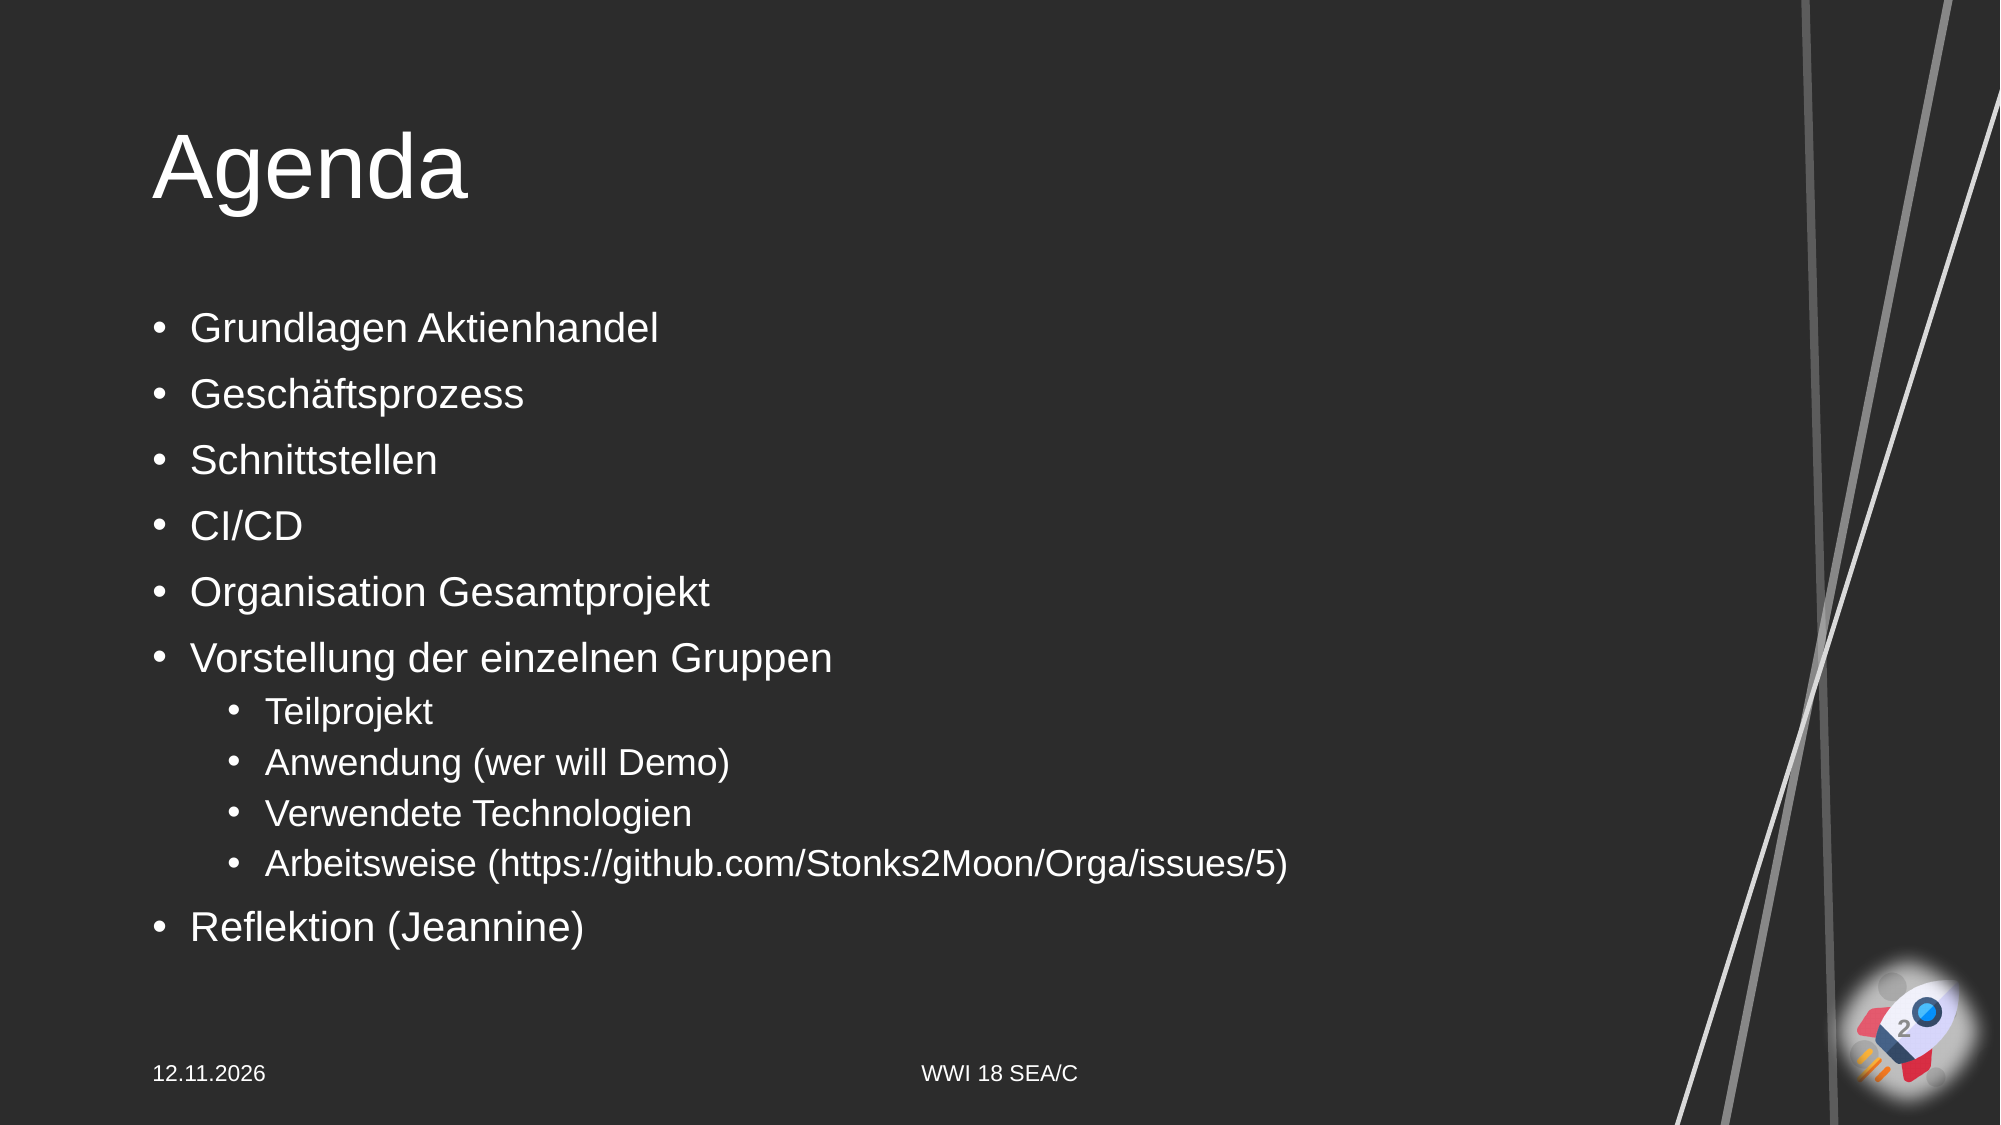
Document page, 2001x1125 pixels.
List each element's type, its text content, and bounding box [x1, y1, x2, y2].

list Grundlagen Aktienhandel Geschäftsprozess Schnittstellen CI/CD Organisation Gesamtprojekt Vorstellung der einzelnen Gruppen Teilprojekt Anwendung (wer will Demo) Verwendete Technologien Arbeitsweise (https://github.com/Stonks2Moon/Orga/issues/5) Reflektion (Jeannine) [137, 299, 1863, 1014]
title Agenda [137, 59, 1863, 278]
slide_number 2 [1862, 998, 1947, 1058]
footer WWI 18 SEA/C [662, 1042, 1338, 1103]
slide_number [137, 1042, 588, 1103]
picture [1840, 963, 1976, 1099]
